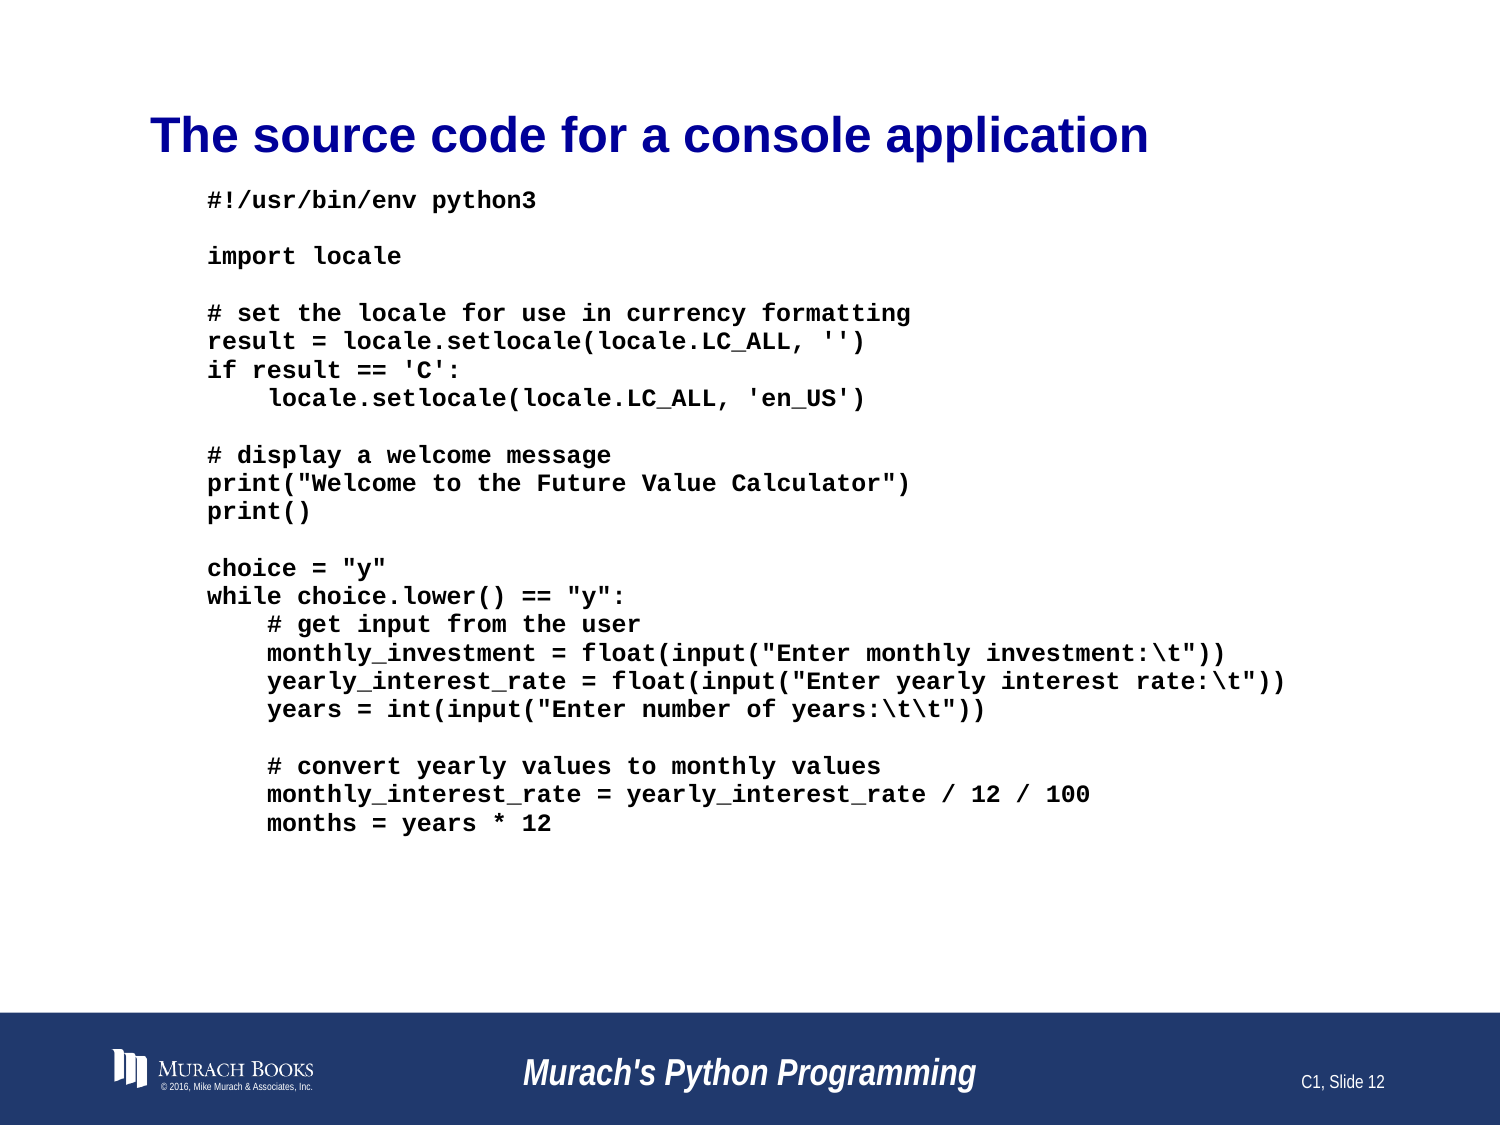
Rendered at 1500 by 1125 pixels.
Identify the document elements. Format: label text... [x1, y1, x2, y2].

slide_number Murach's Python Programming [463, 1025, 1050, 1100]
slide_number C1, Slide 12 [1087, 1025, 1400, 1100]
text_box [149, 187, 1348, 879]
title The source code for a console application [150, 102, 1350, 164]
footer © 2016, Mike Murach & Associates, Inc. [12, 1025, 463, 1100]
